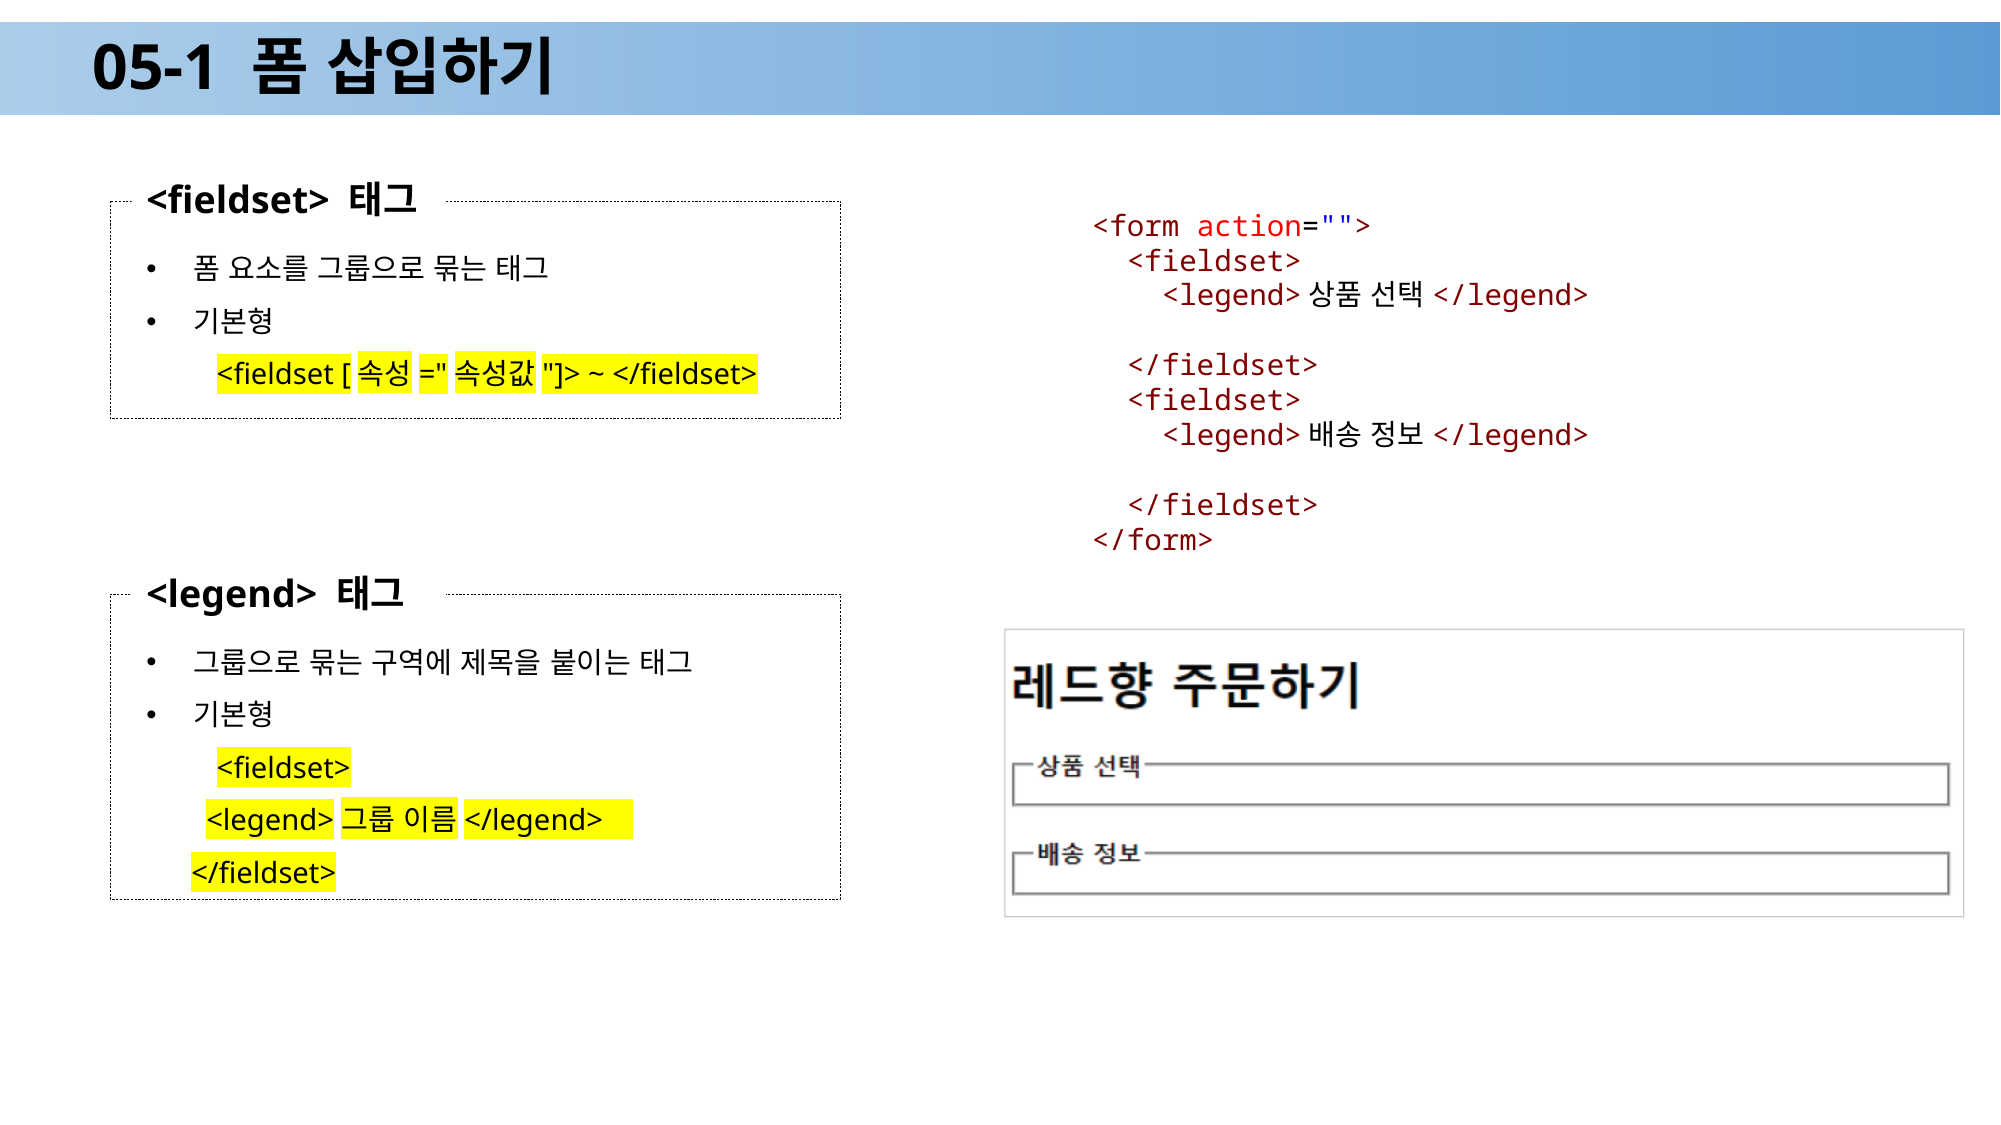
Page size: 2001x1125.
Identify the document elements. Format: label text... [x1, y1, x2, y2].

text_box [109, 562, 841, 899]
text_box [109, 169, 841, 419]
title 05-1 폼 삽입하기 [77, 22, 1569, 116]
picture [999, 619, 1975, 928]
text_box <form action=""> <fieldset> <legend>상품 선택</legend> </fieldset> <fieldset> <legend>배송 정보</legend> </fieldset> </form> [1042, 199, 1613, 564]
